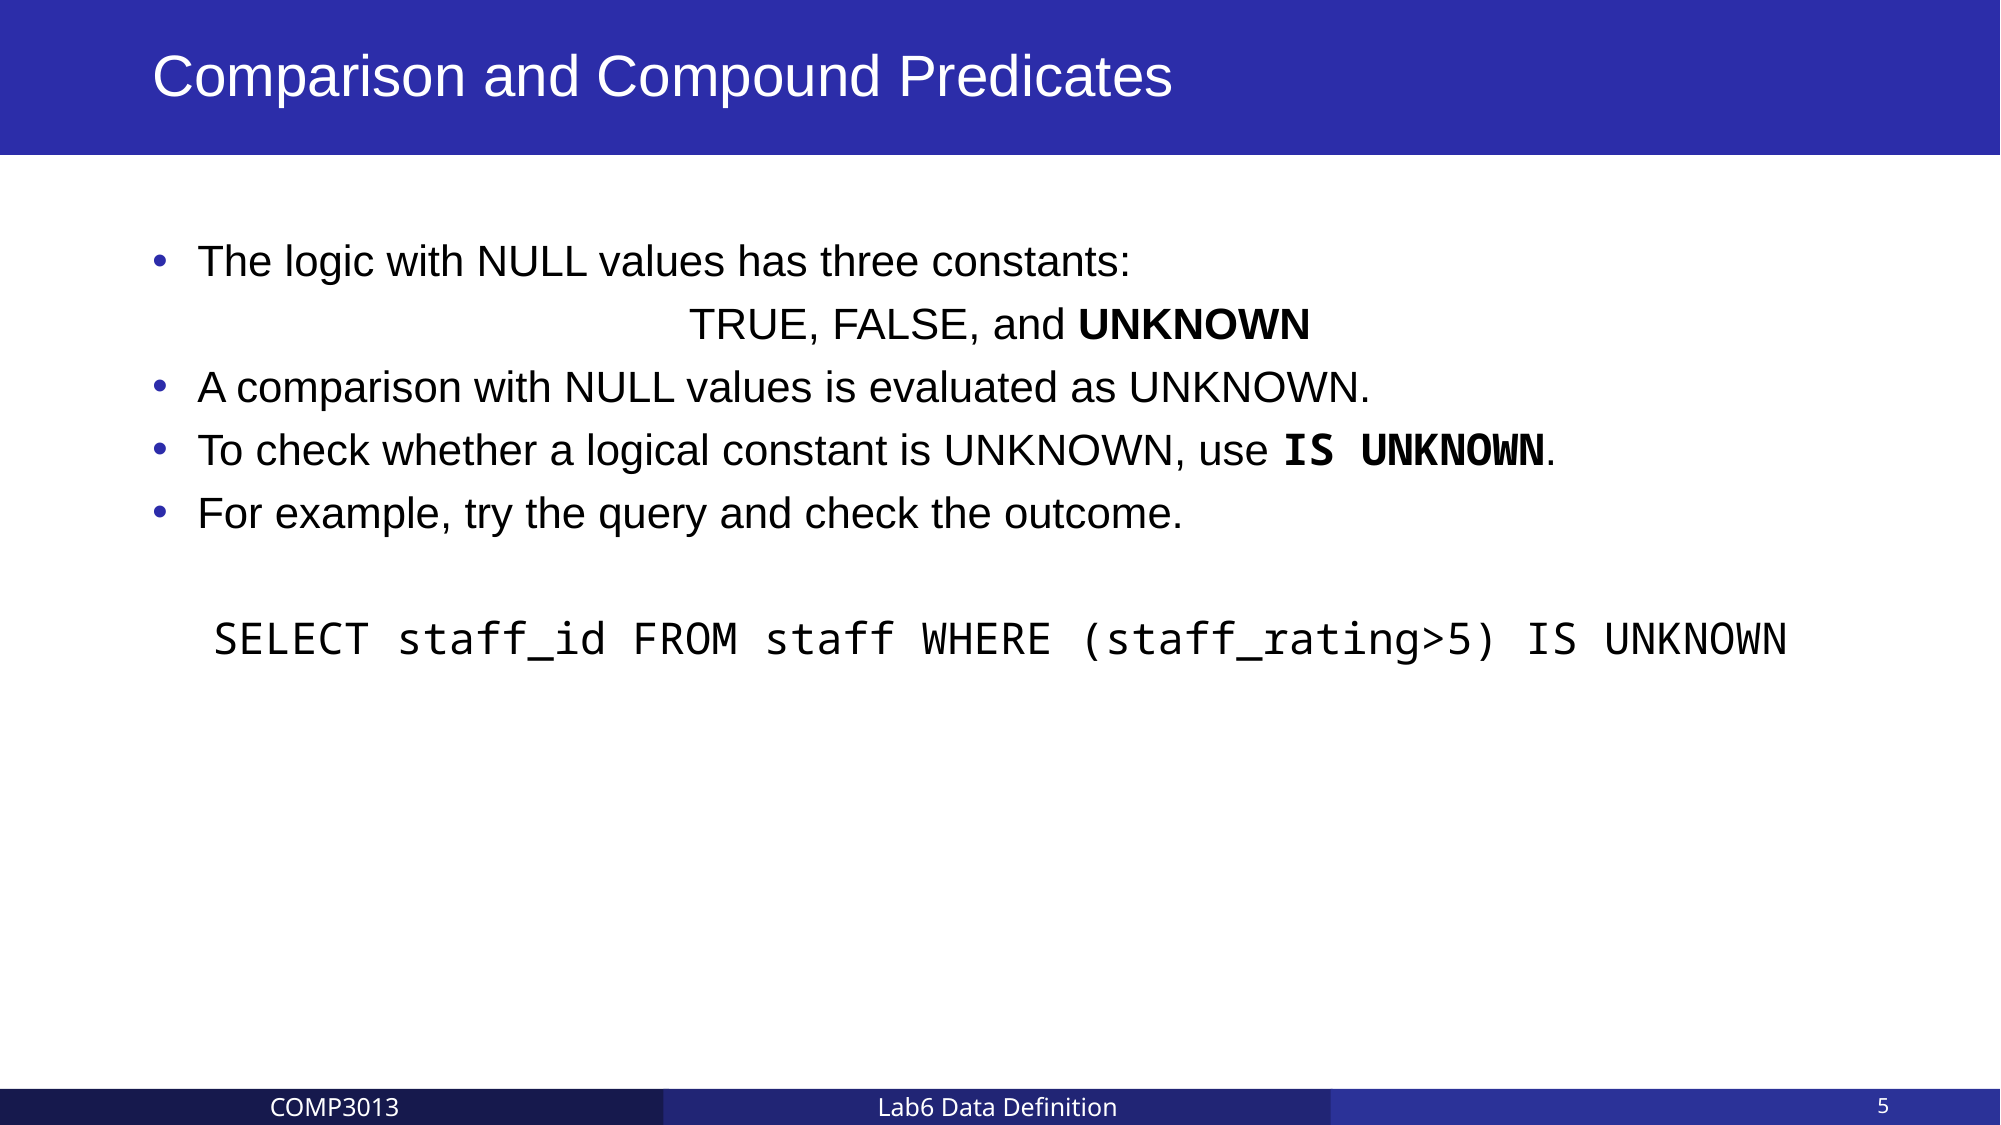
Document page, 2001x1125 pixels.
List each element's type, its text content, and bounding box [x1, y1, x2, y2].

title Comparison and Compound Predicates [137, 7, 1863, 147]
list The logic with NULL values has three constants: TRUE, FALSE, and UNKNOWN A comparison with NULL values is evaluated as UNKNOWN. To check whether a logical constant is UNKNOWN, use IS UNKNOWN. For example, try the query and check the outcome. SELECT staff_id FROM staff WHERE (staff_rating>5) IS UNKNOWN [137, 231, 1863, 982]
